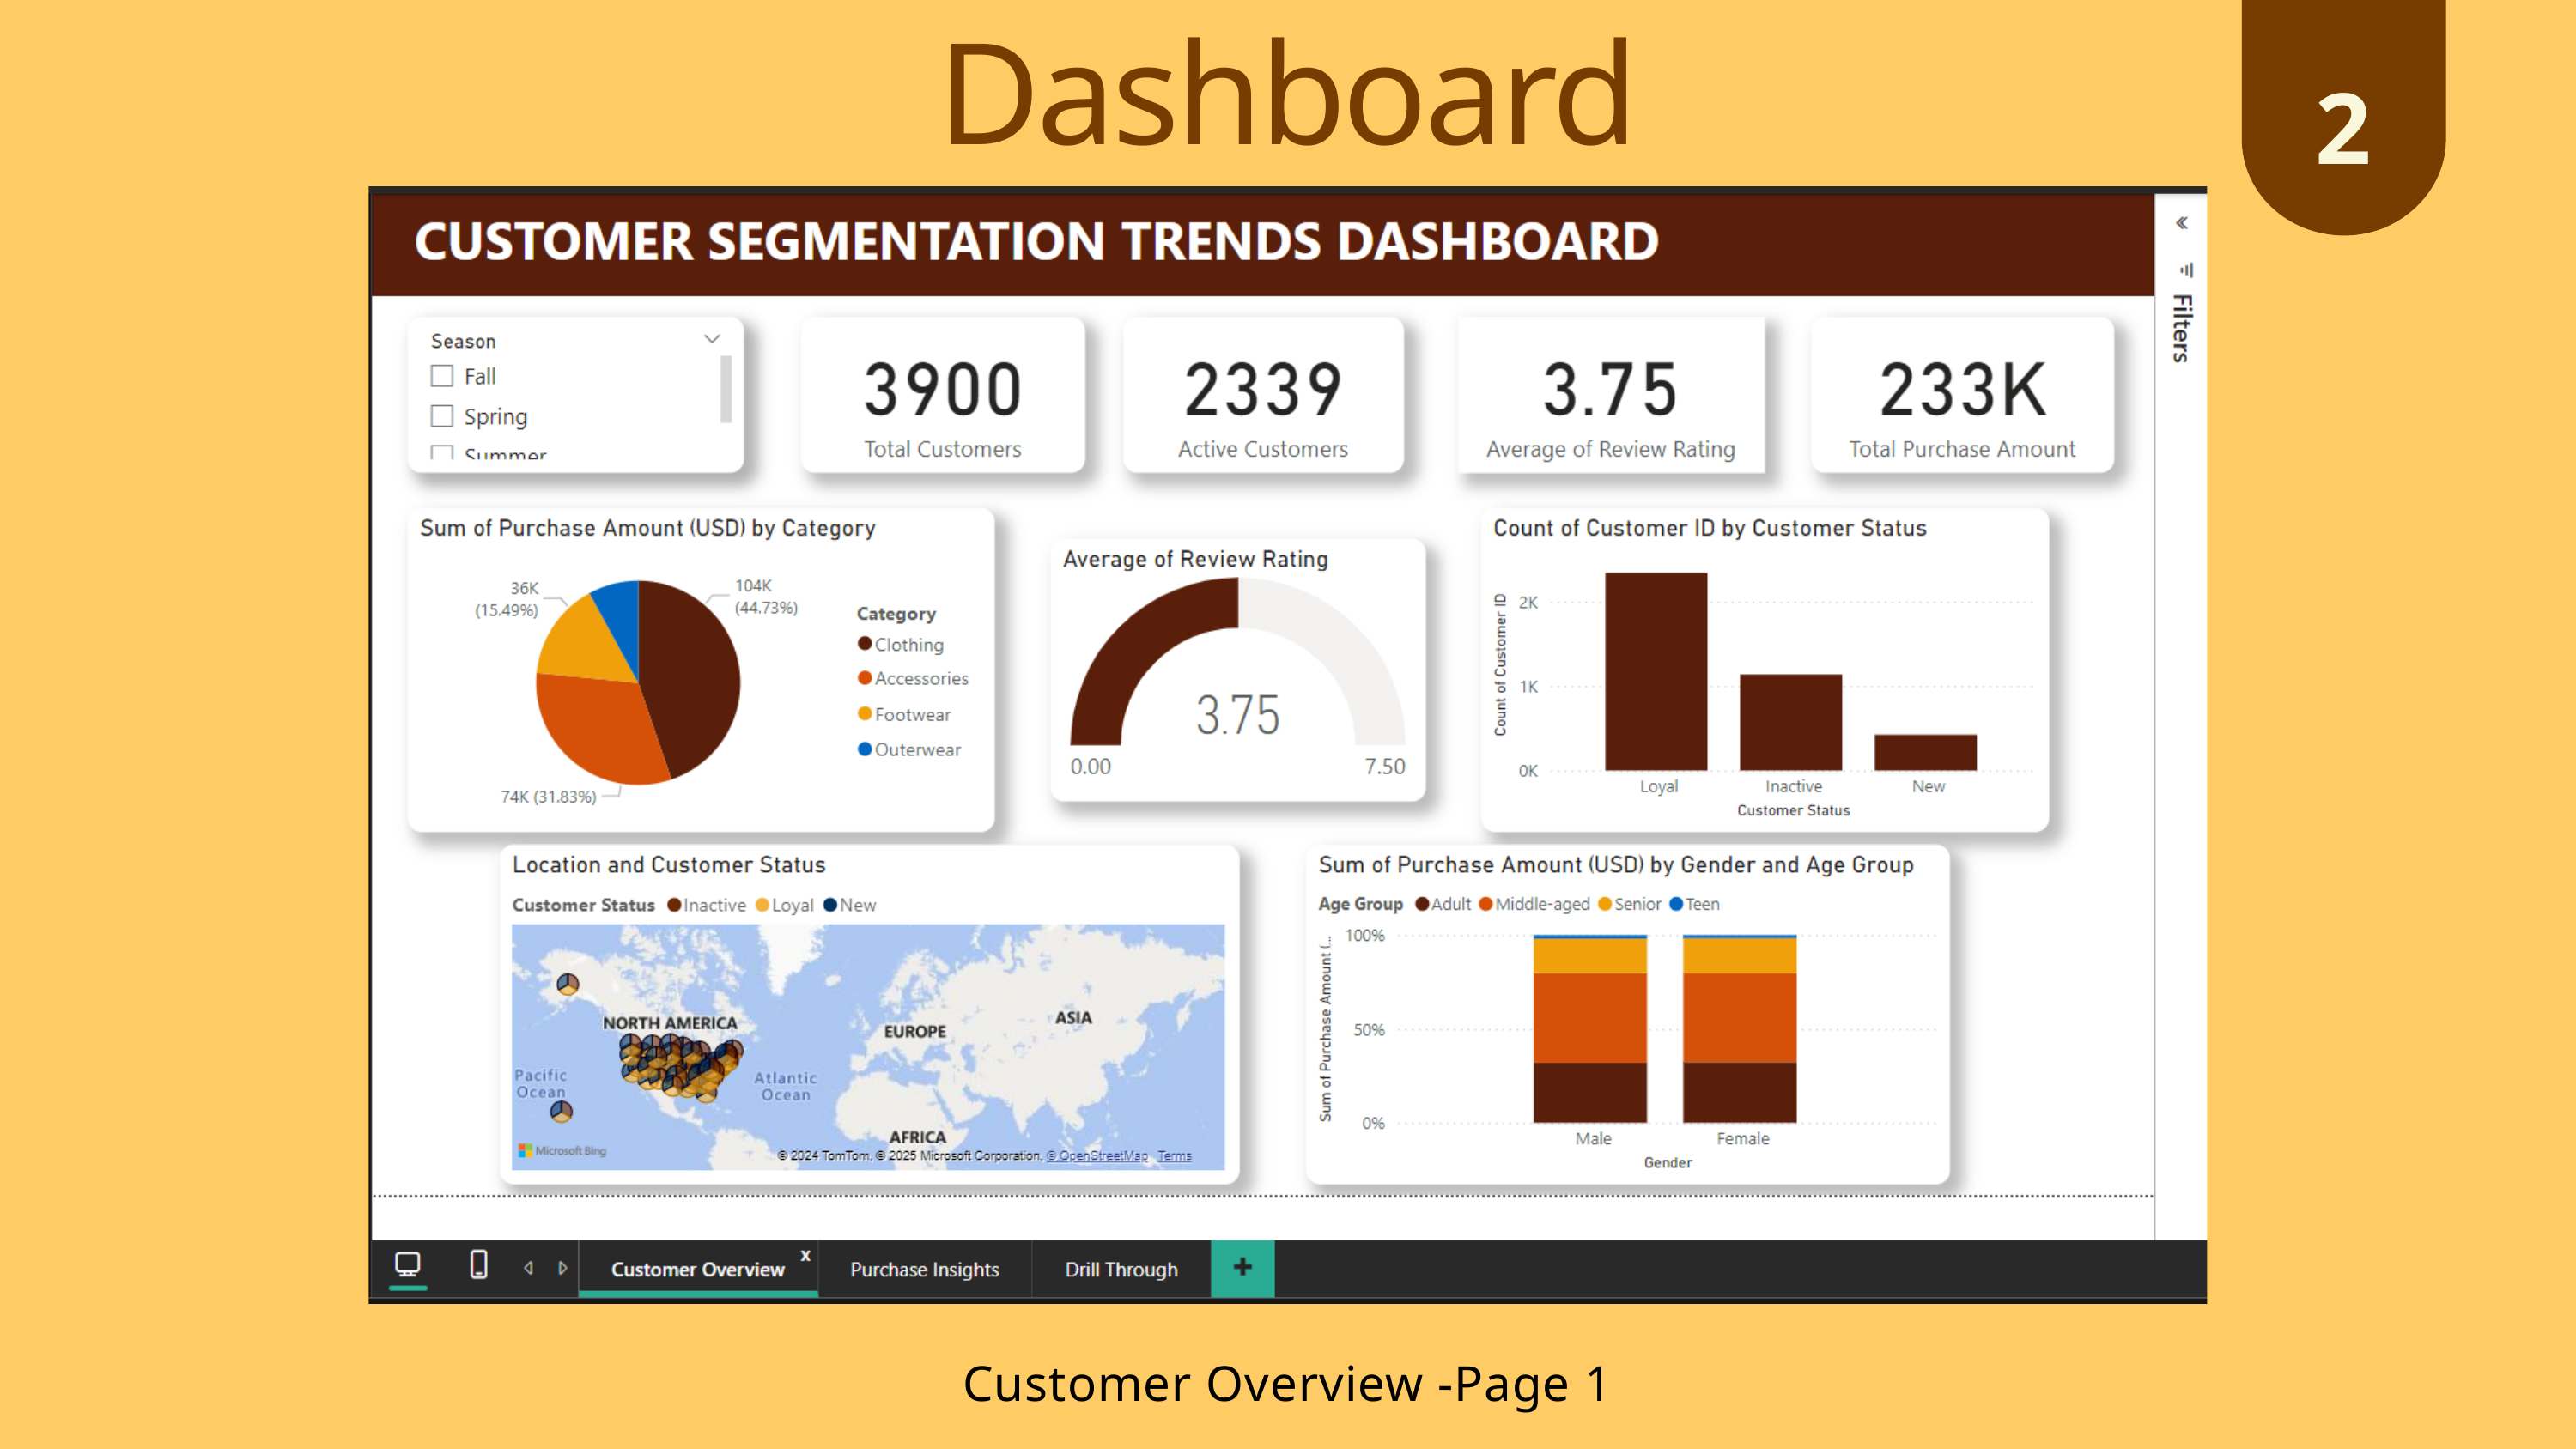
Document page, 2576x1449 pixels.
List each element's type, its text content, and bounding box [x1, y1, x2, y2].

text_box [2233, 0, 2455, 236]
text_box [368, 186, 2208, 1304]
text_box Customer Overview -Page 1 [926, 1343, 1650, 1411]
text_box Dashboard [428, 0, 2148, 173]
